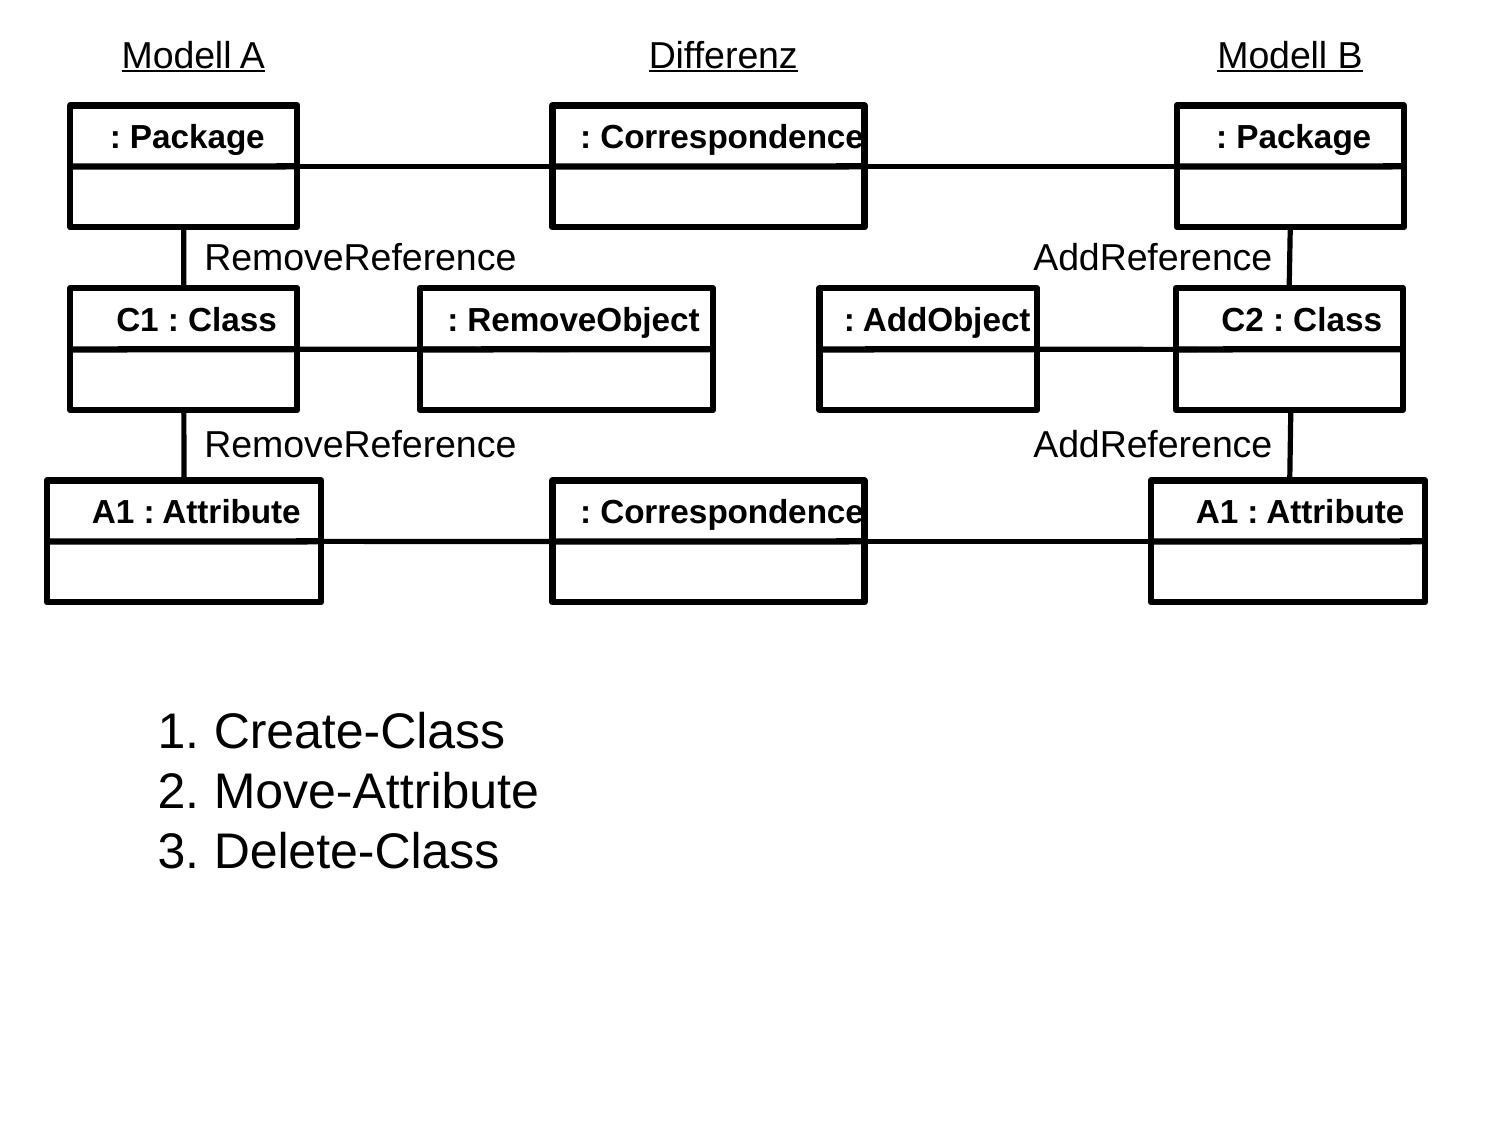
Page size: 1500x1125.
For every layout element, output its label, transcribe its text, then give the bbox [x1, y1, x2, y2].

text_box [552, 480, 893, 603]
text_box Create-Class Move-Attribute Delete-Class [142, 691, 554, 887]
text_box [819, 287, 1055, 411]
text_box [1176, 105, 1405, 228]
text_box AddReference [1018, 412, 1288, 473]
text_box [552, 105, 893, 228]
text_box Modell A [106, 23, 280, 84]
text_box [1175, 287, 1406, 411]
text_box Differenz [633, 23, 813, 84]
text_box AddReference [1018, 225, 1288, 286]
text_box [46, 480, 326, 603]
text_box RemoveReference [189, 412, 532, 473]
text_box Modell B [1202, 23, 1378, 84]
text_box RemoveReference [189, 225, 532, 286]
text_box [70, 105, 298, 228]
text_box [1150, 480, 1430, 603]
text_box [419, 287, 727, 411]
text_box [70, 287, 300, 411]
